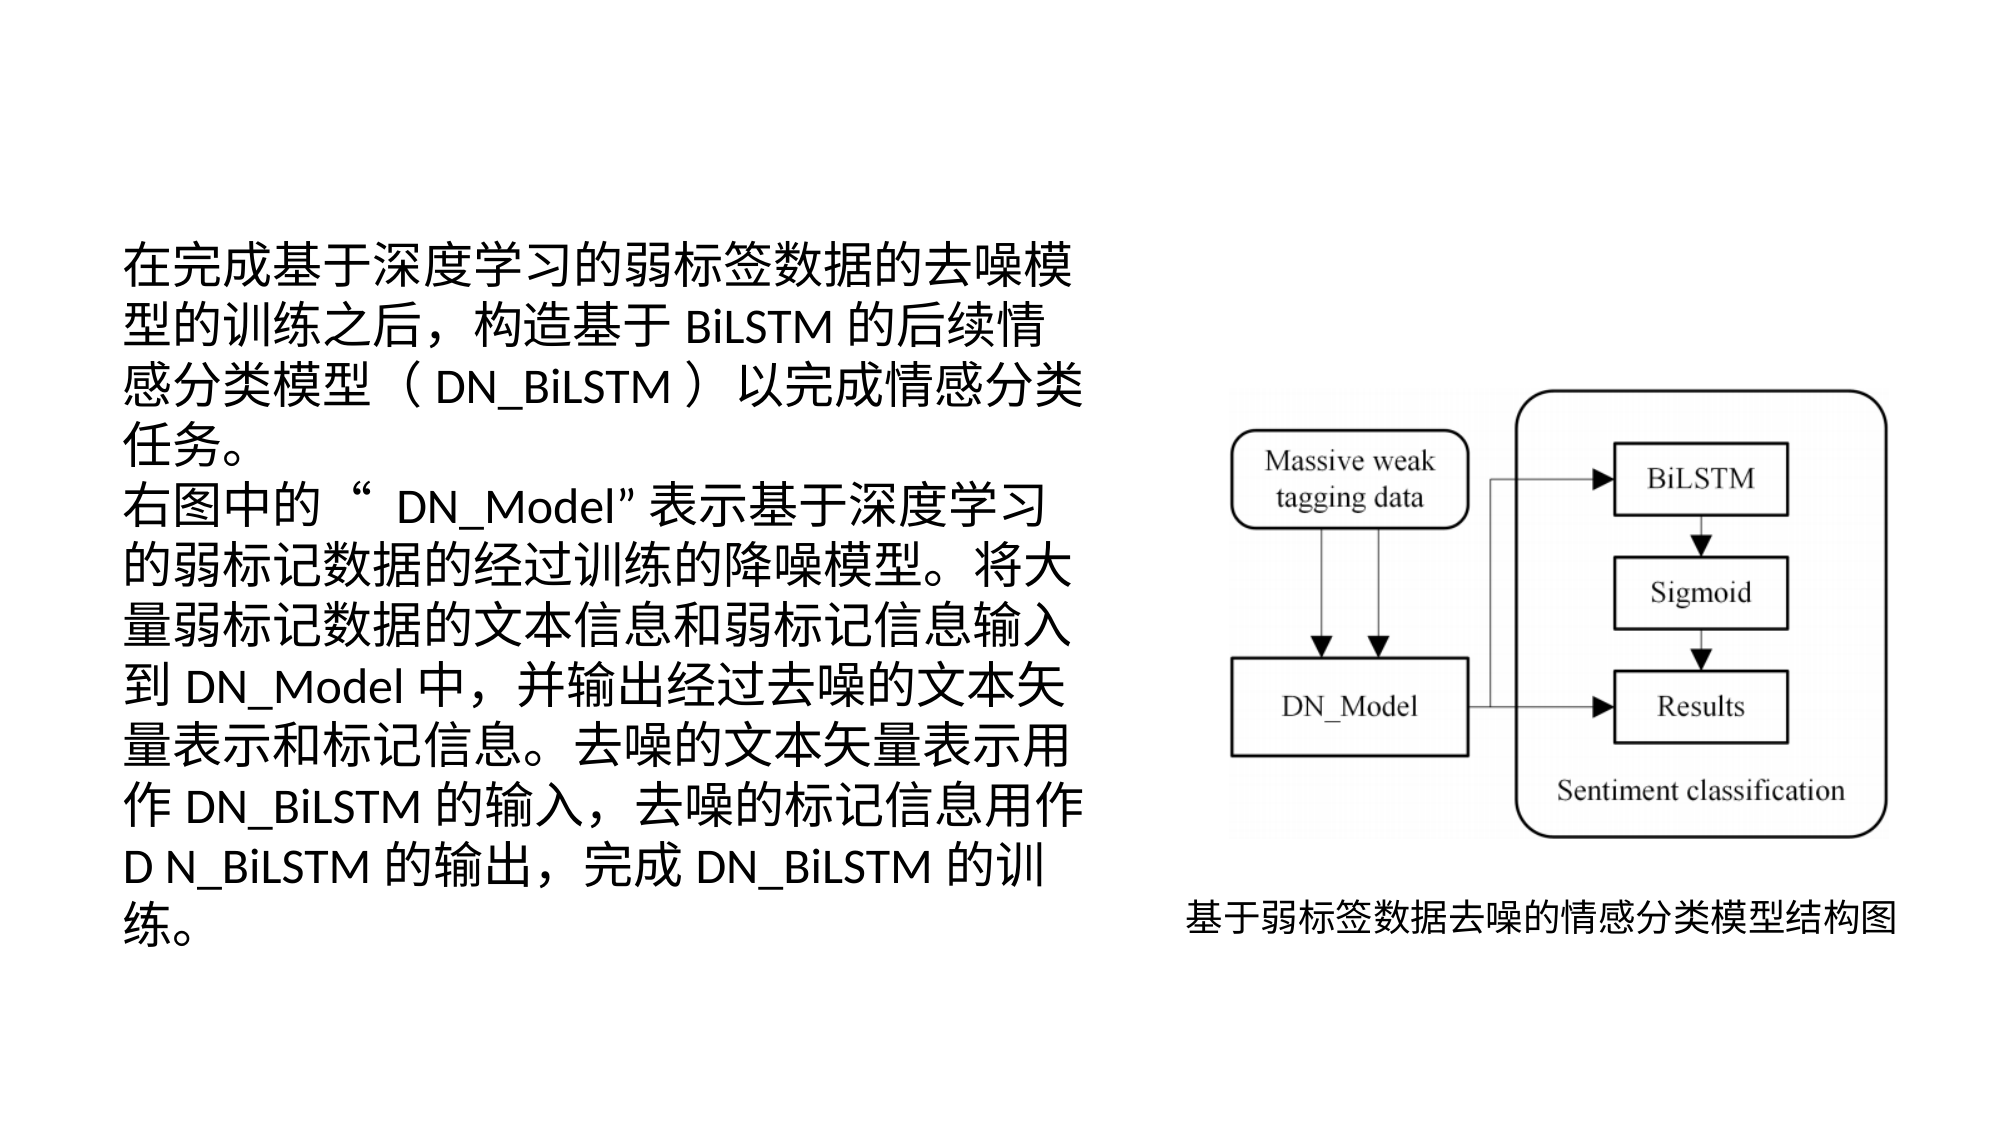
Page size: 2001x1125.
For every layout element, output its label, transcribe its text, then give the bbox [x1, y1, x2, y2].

text_box 在完成基于深度学习的弱标签数据的去噪模型的训练之后，构造基于BiLSTM的后续情感分类模型（DN_BiLSTM）以完成情感分类 任务。 右图中的“ DN_Model”表示基于深度学习的弱标记数据的经过训练的降噪模型。将大量弱标记数据的文本信息和弱标记信息输入到DN_Model中，并输出经过去噪的文本矢量表示和标记信息。去噪的文本矢量表示用作DN_BiLSTM的输入，去噪的标记信息用作D N_BiLSTM的输出，完成DN_BiLSTM的训练。 [108, 225, 1104, 961]
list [1153, 384, 1964, 844]
text_box 基于弱标签数据去噪的情感分类模型结构图 [1171, 886, 2000, 947]
